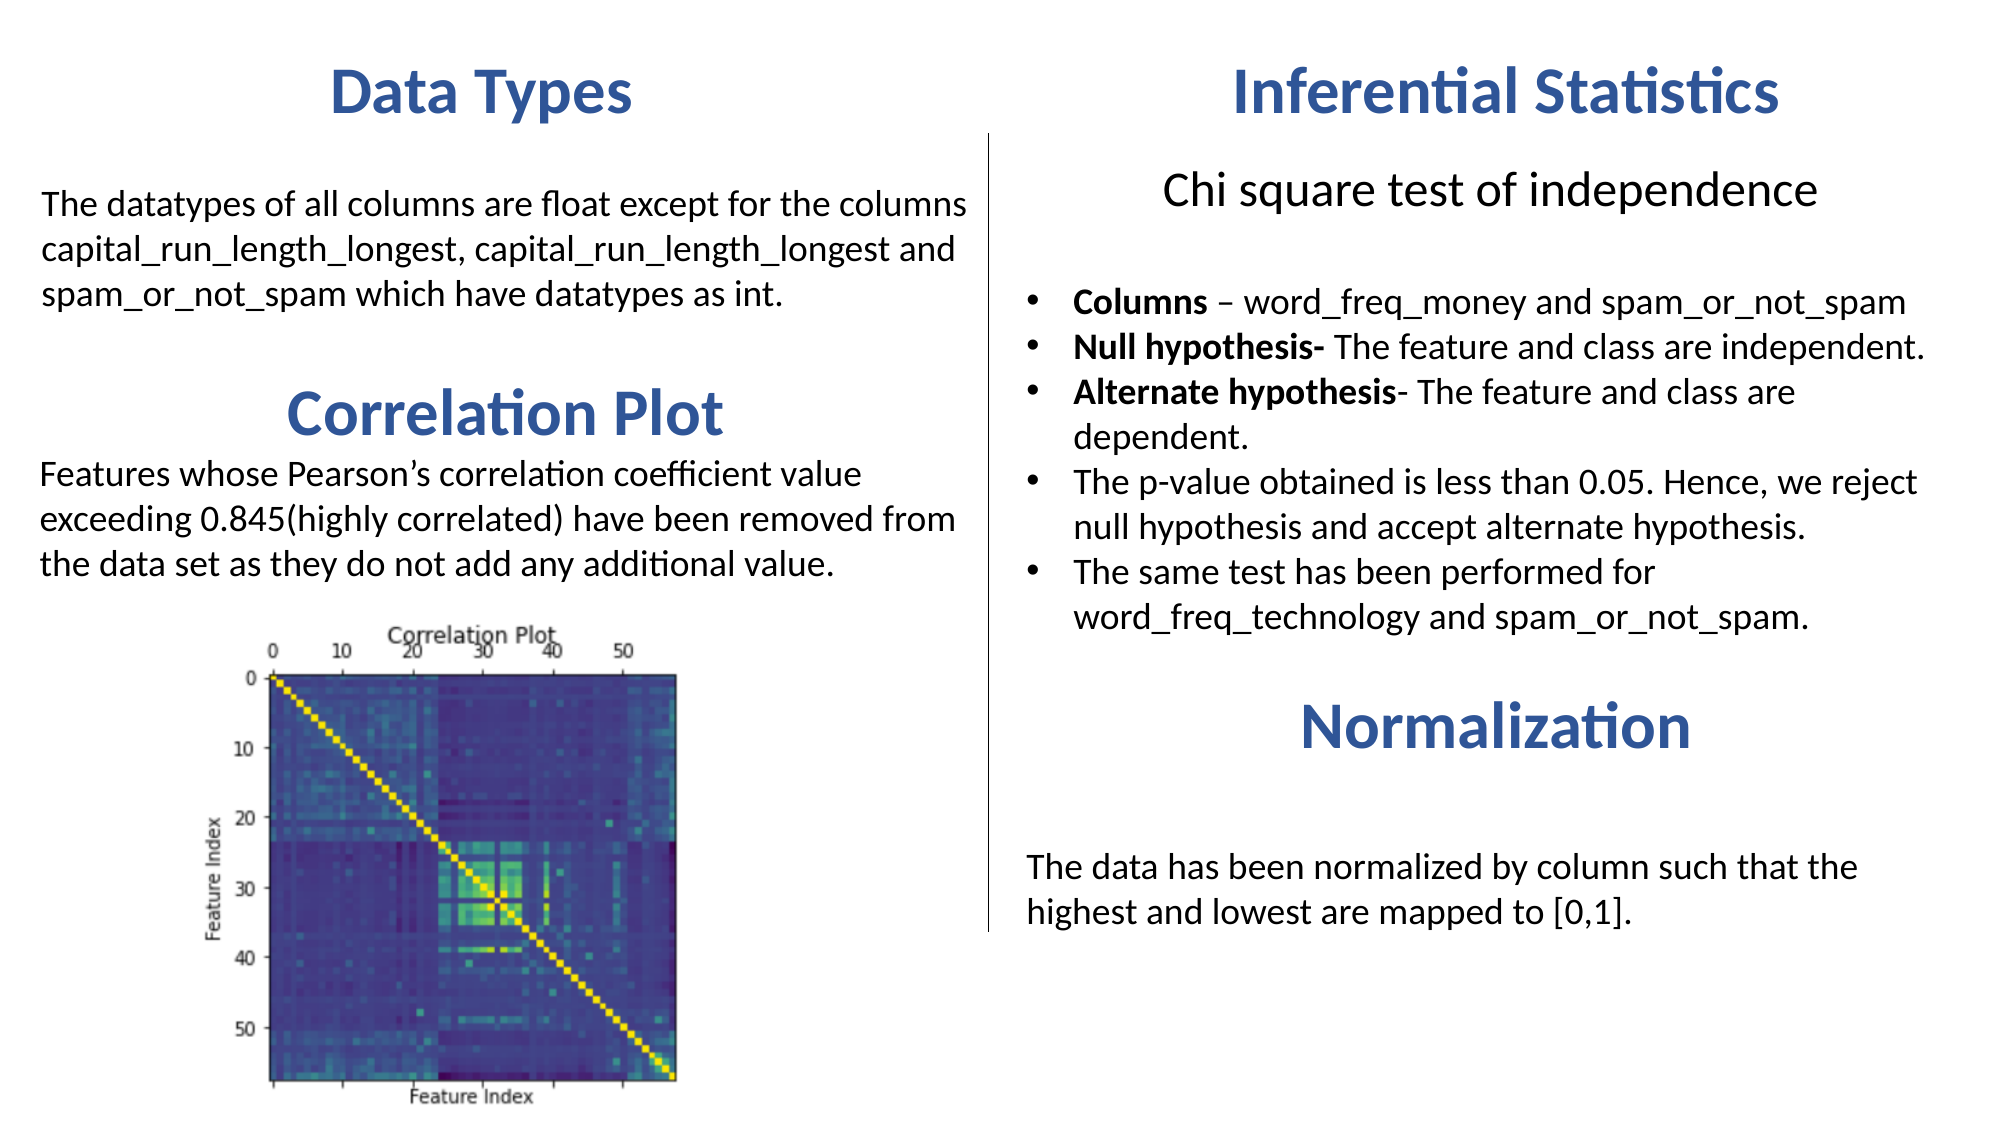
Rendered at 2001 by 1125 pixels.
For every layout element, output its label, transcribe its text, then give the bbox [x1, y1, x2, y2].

list Data Types Inferential Statistics [0, 48, 1945, 1004]
text_box Chi square test of independence Columns – word_freq_money and spam_or_not_spam Null hypothesis- The feature and class are independent. Alternate hypothesis- The feature and class are dependent. The p-value obtained is less than 0.05. Hence, we reject null hypothesis and accept alternate hypothesis. The same test has been performed for word_freq_technology and spam_or_not_spam. Normalization The data has been normalized by column such that the highest and lowest are mapped to [0,1]. [1011, 149, 1982, 940]
text_box The datatypes of all columns are float except for the columns capital_run_length_longest, capital_run_length_longest and spam_or_not_spam which have datatypes as int. [0, 171, 988, 322]
picture [190, 621, 713, 1112]
text_box Correlation Plot Features whose Pearson’s correlation coefficient value exceeding 0.845(highly correlated) have been removed from the data set as they do not add any additional value. [24, 361, 988, 637]
